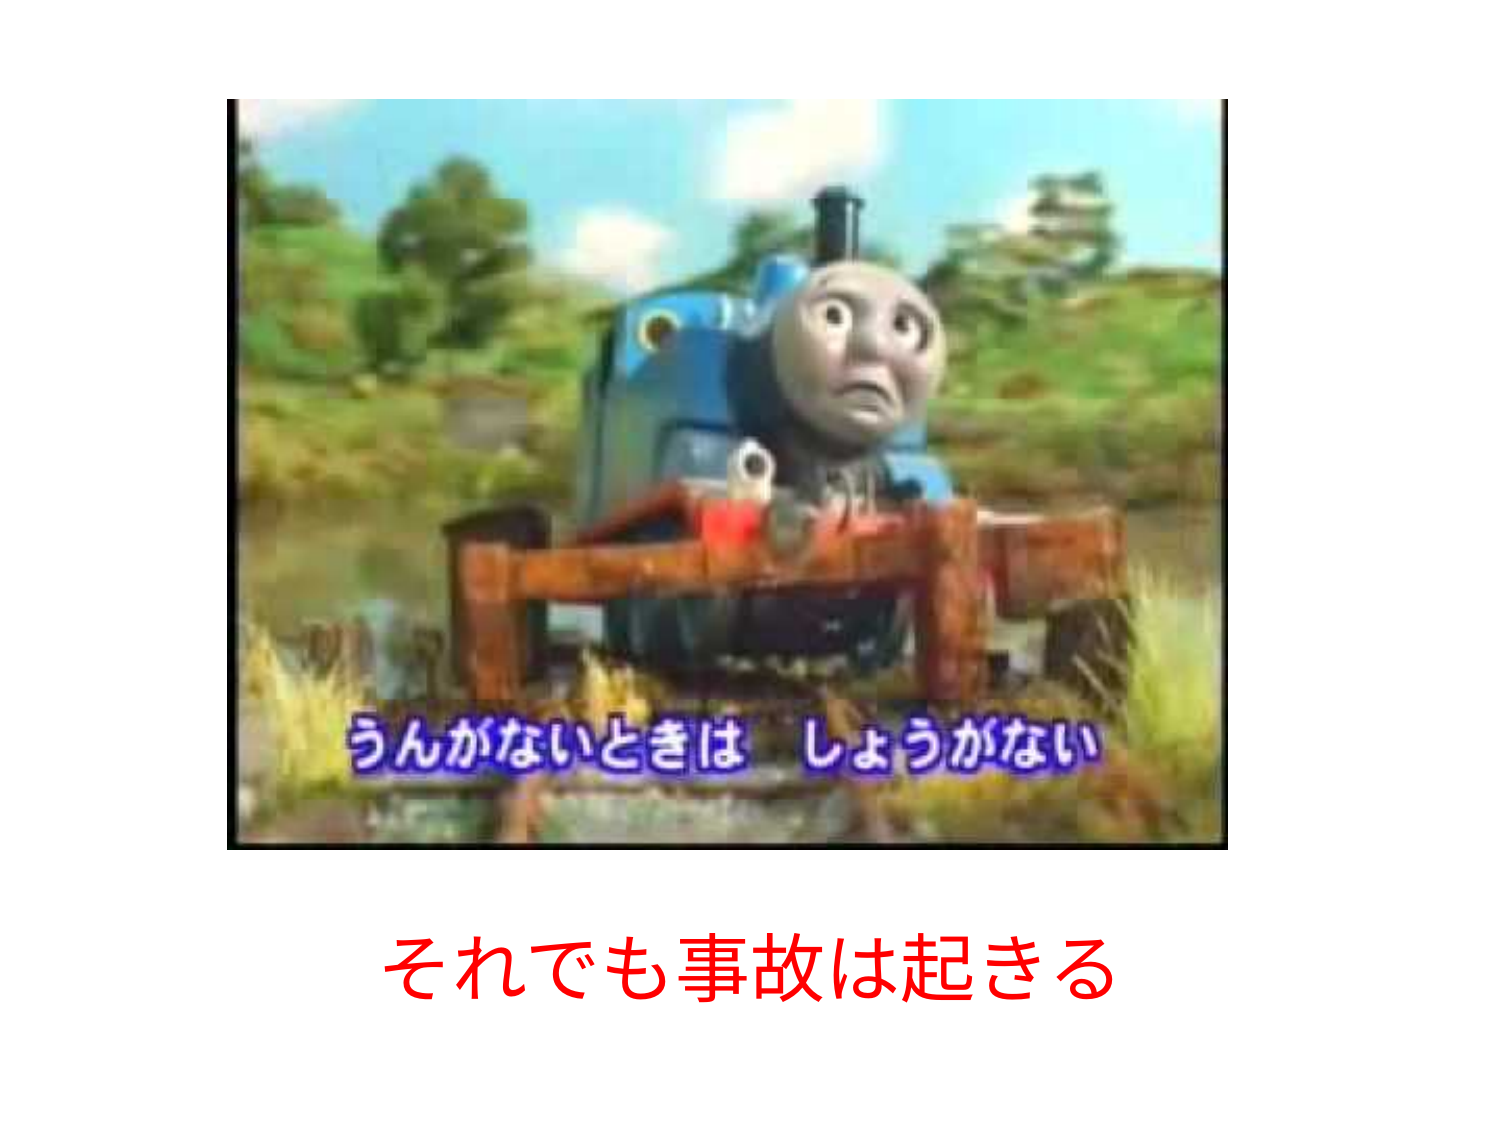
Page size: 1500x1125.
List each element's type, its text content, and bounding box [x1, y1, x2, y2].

picture [226, 98, 1228, 850]
text_box それでも事故は起きる [362, 914, 1139, 1019]
title これでOK [75, 45, 1425, 233]
